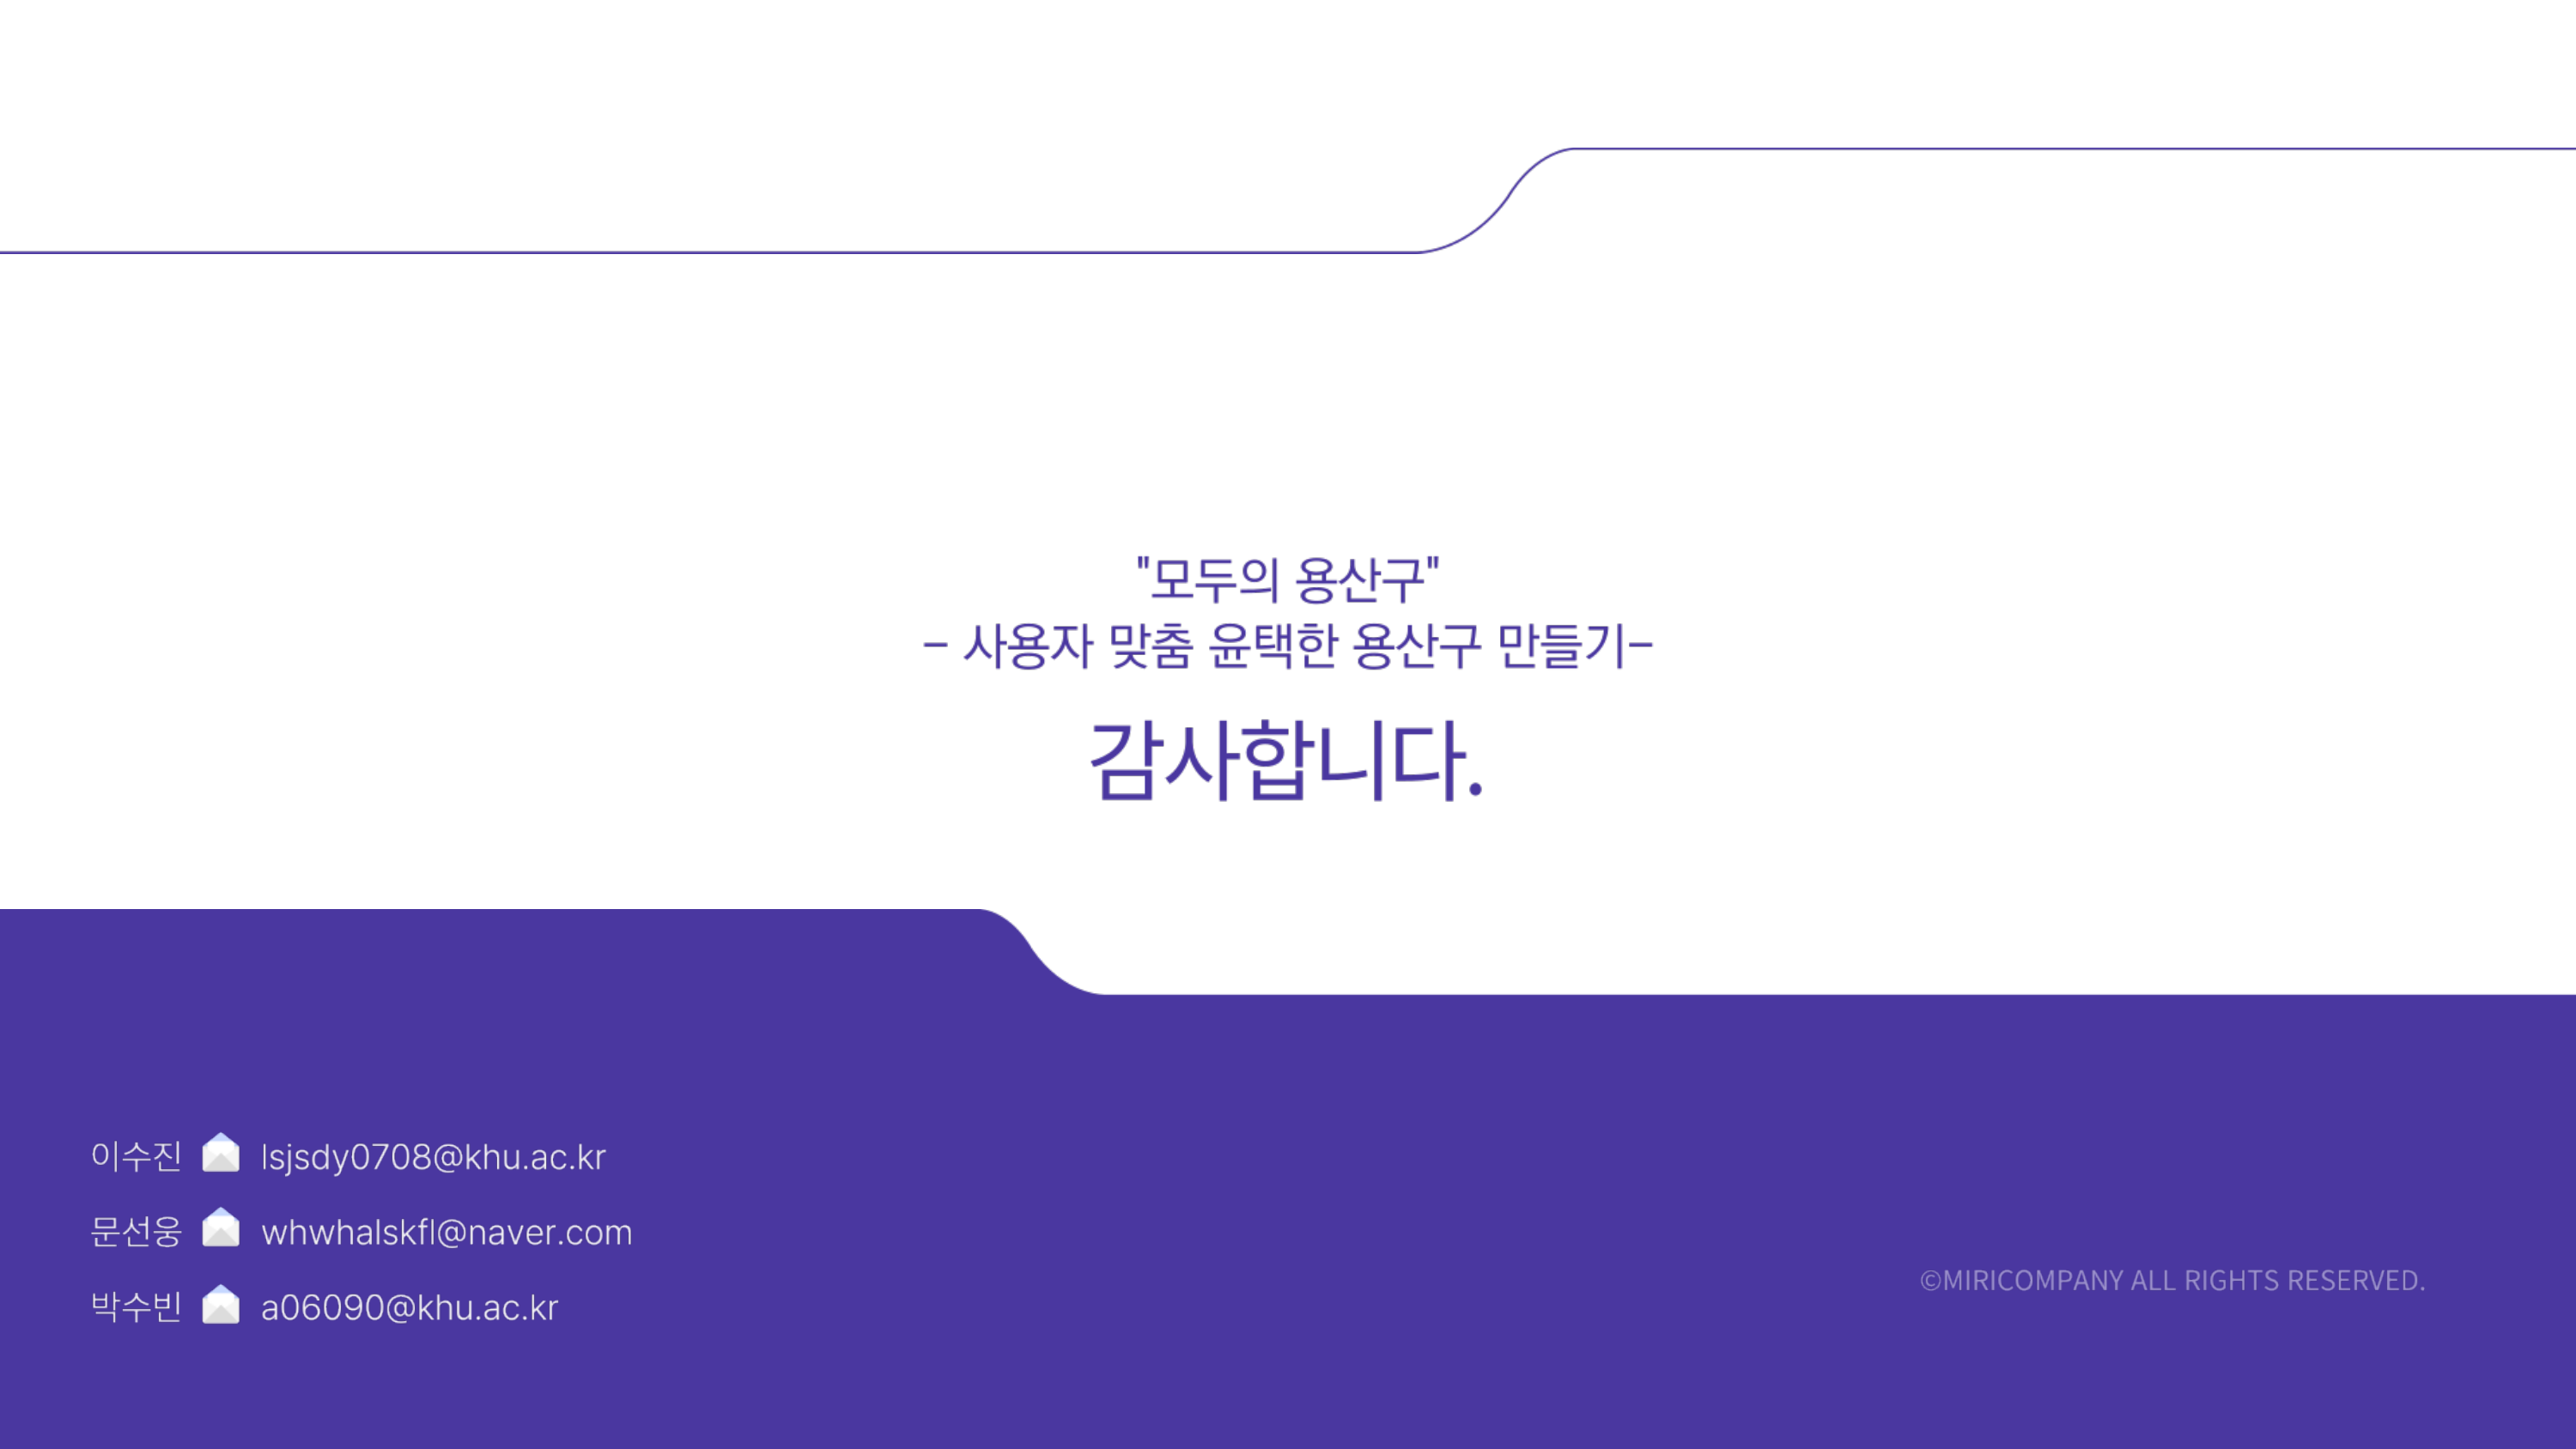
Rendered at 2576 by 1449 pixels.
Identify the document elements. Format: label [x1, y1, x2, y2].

text_box [0, 148, 2576, 255]
picture [1867, 1256, 2442, 1304]
picture [85, 1126, 648, 1341]
picture [629, 539, 1680, 842]
text_box [0, 909, 2576, 1449]
text_box [188, 1271, 253, 1337]
text_box [188, 1194, 253, 1259]
text_box [188, 1119, 253, 1185]
